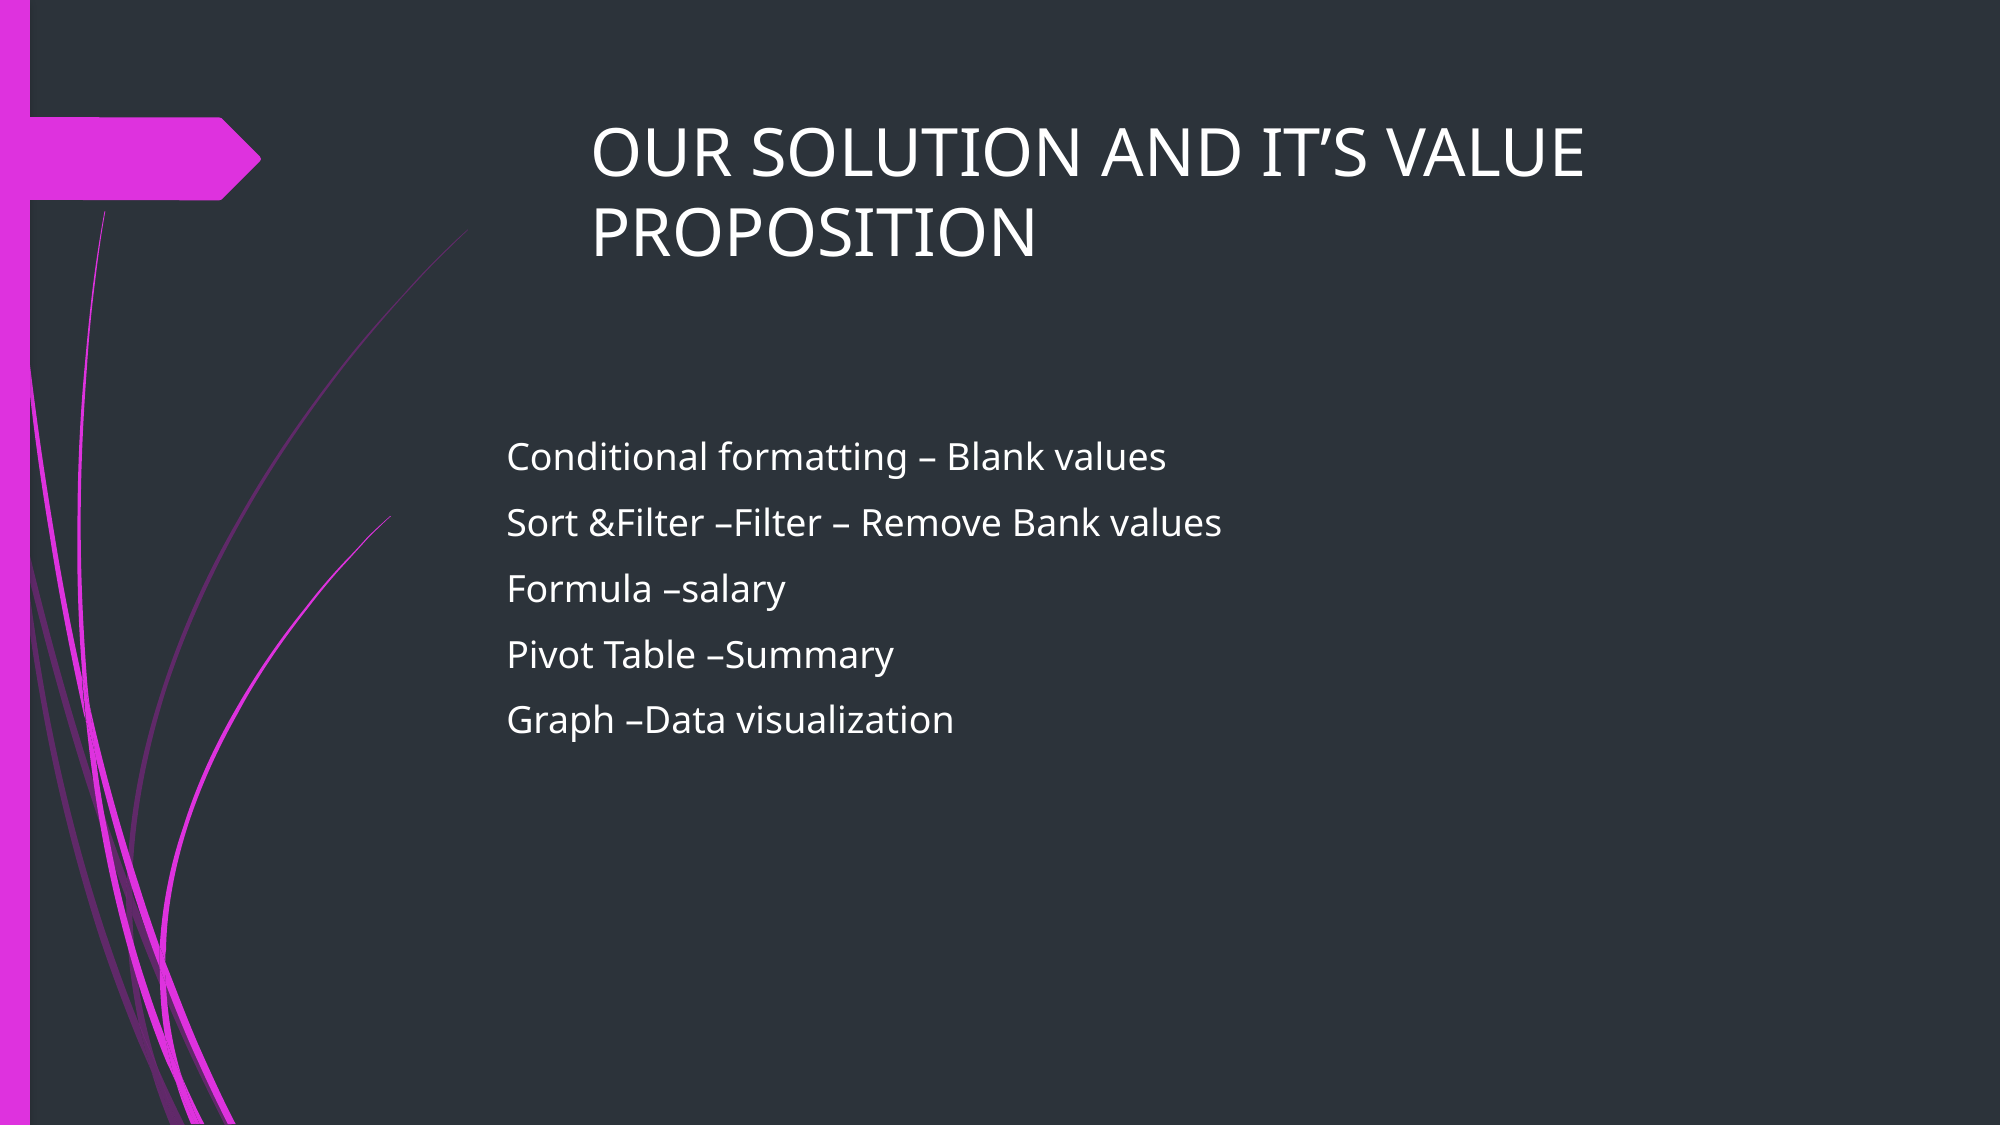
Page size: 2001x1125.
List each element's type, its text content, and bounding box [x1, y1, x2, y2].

title OUR SOLUTION AND IT’S VALUE PROPOSITION [575, 102, 1767, 279]
list Conditional formatting – Blank values Sort &Filter –Filter – Remove Bank values Formula –salary Pivot Table –Summary Graph –Data visualization [491, 425, 1984, 906]
